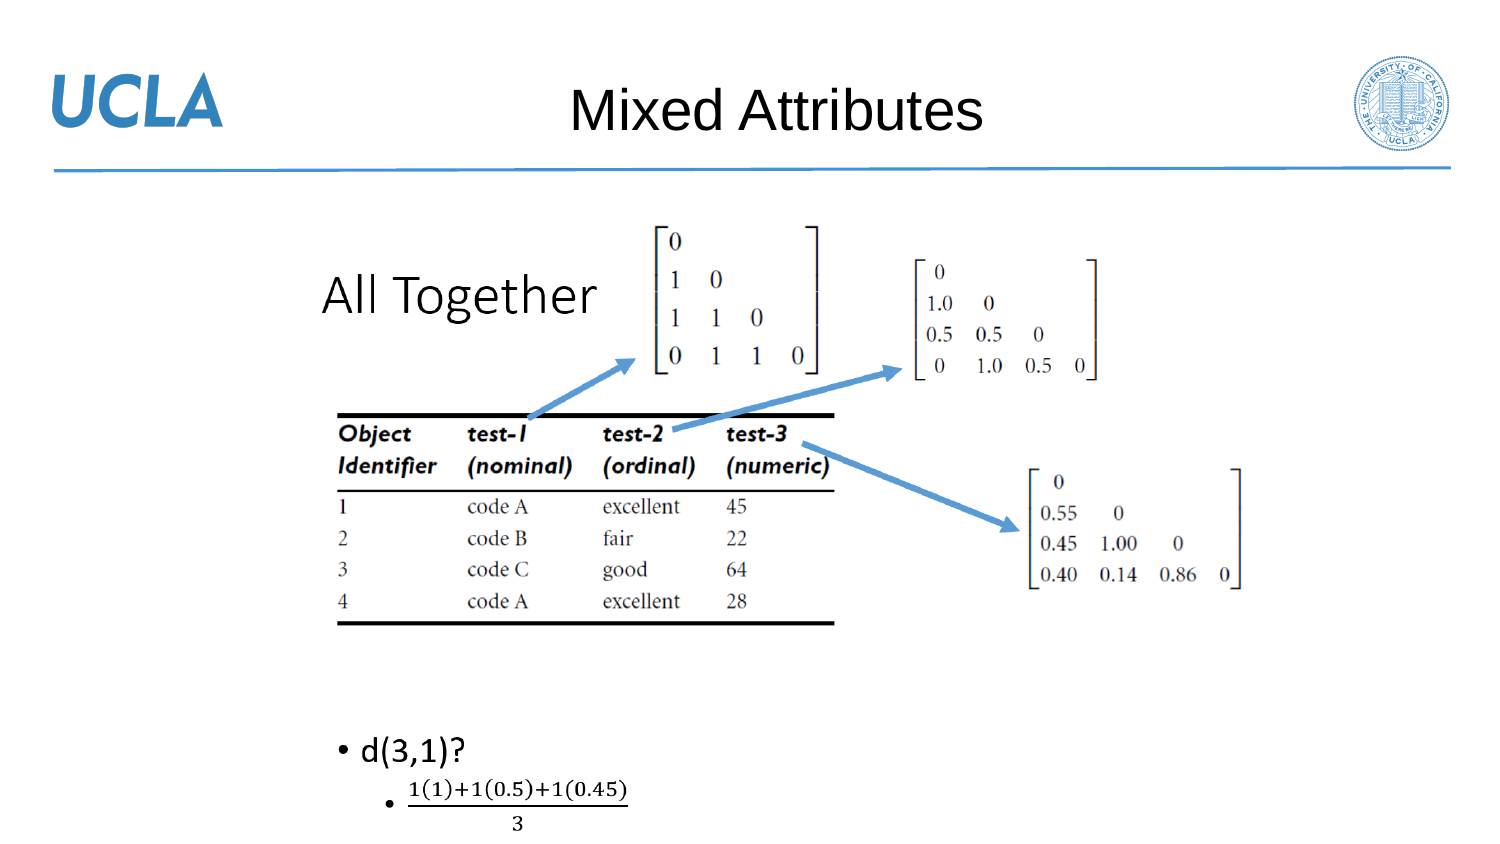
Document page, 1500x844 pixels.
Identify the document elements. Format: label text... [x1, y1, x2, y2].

picture [1354, 56, 1450, 152]
picture [296, 209, 1259, 844]
picture [50, 70, 224, 129]
title Mixed Attributes [228, 56, 1327, 151]
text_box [53, 167, 1452, 171]
